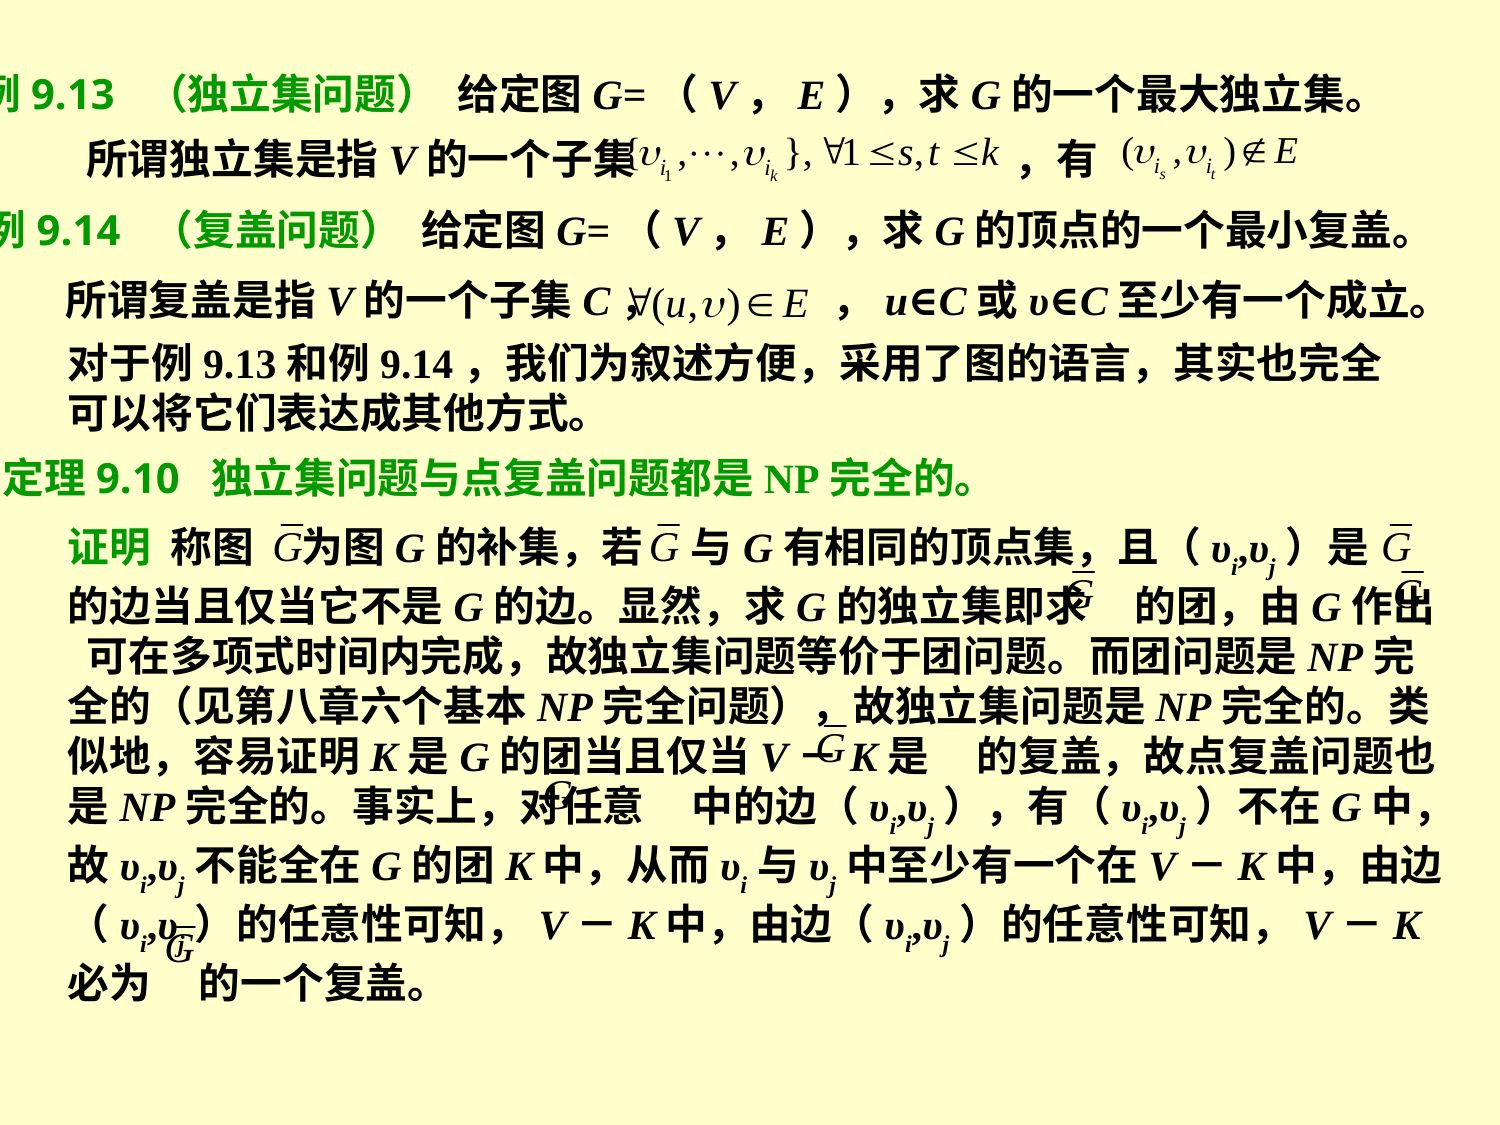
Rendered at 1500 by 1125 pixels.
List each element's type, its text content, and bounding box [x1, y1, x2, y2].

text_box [61, 125, 1306, 191]
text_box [52, 513, 1471, 979]
text_box 例9.13 （独立集问题） 给定图G=（V，E），求G的一个最大独立集。 [0, 60, 1402, 126]
text_box 例9.14 （复盖问题） 给定图G=（V，E），求G的顶点的一个最小复盖。 [0, 196, 1449, 262]
text_box 定理9.10 独立集问题与点复盖问题都是NP完全的。 [0, 444, 1012, 510]
text_box 对于例9.13和例9.14，我们为叙述方便，采用了图的语言，其实也完全可以将它们表达成其他方式。 [53, 336, 1424, 445]
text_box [58, 266, 1460, 335]
